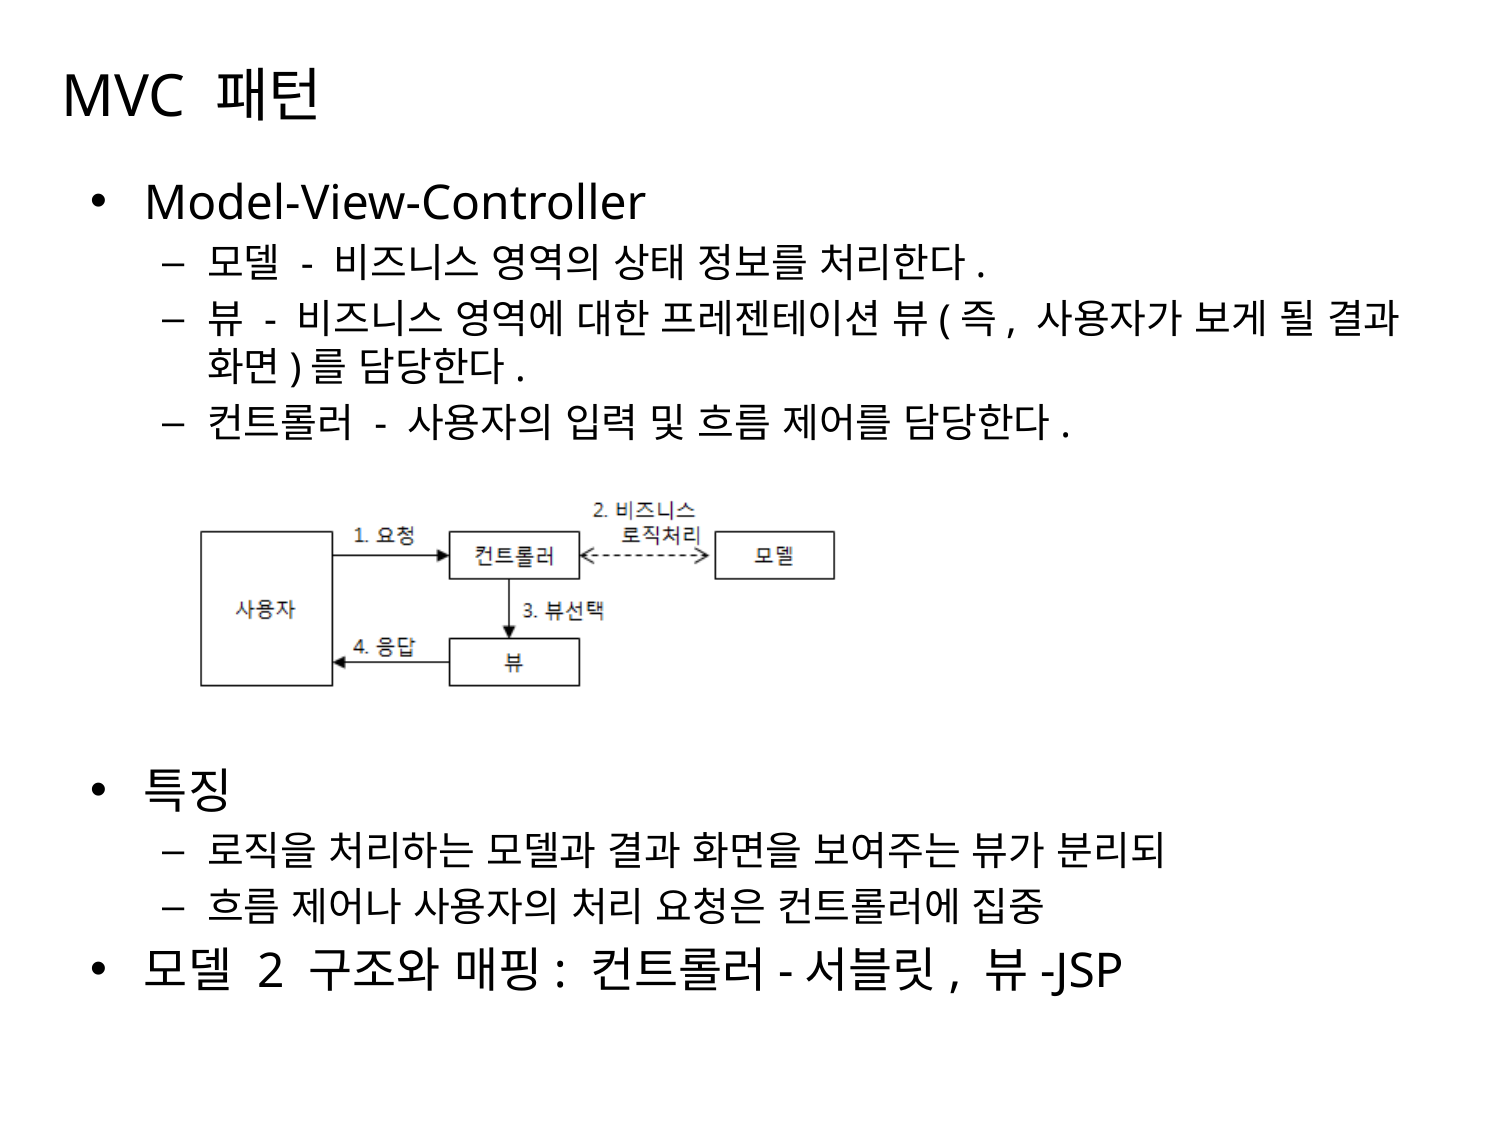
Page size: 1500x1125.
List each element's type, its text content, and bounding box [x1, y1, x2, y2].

picture [198, 491, 844, 693]
title MVC 패턴 [46, 45, 1465, 141]
list Model-View-Controller 모델 - 비즈니스 영역의 상태 정보를 처리한다. 뷰 - 비즈니스 영역에 대한 프레젠테이션 뷰(즉, 사용자가 보게 될 결과 화면)를 담당한다. 컨트롤러 - 사용자의 입력 및 흐름 제어를 담당한다. 특징 로직을 처리하는 모델과 결과 화면을 보여주는 뷰가 분리되 흐름 제어나 사용자의 처리 요청은 컨트롤러에 집중 모델 2 구조와 매핑: 컨트롤러-서블릿, 뷰-JSP [75, 164, 1425, 1005]
